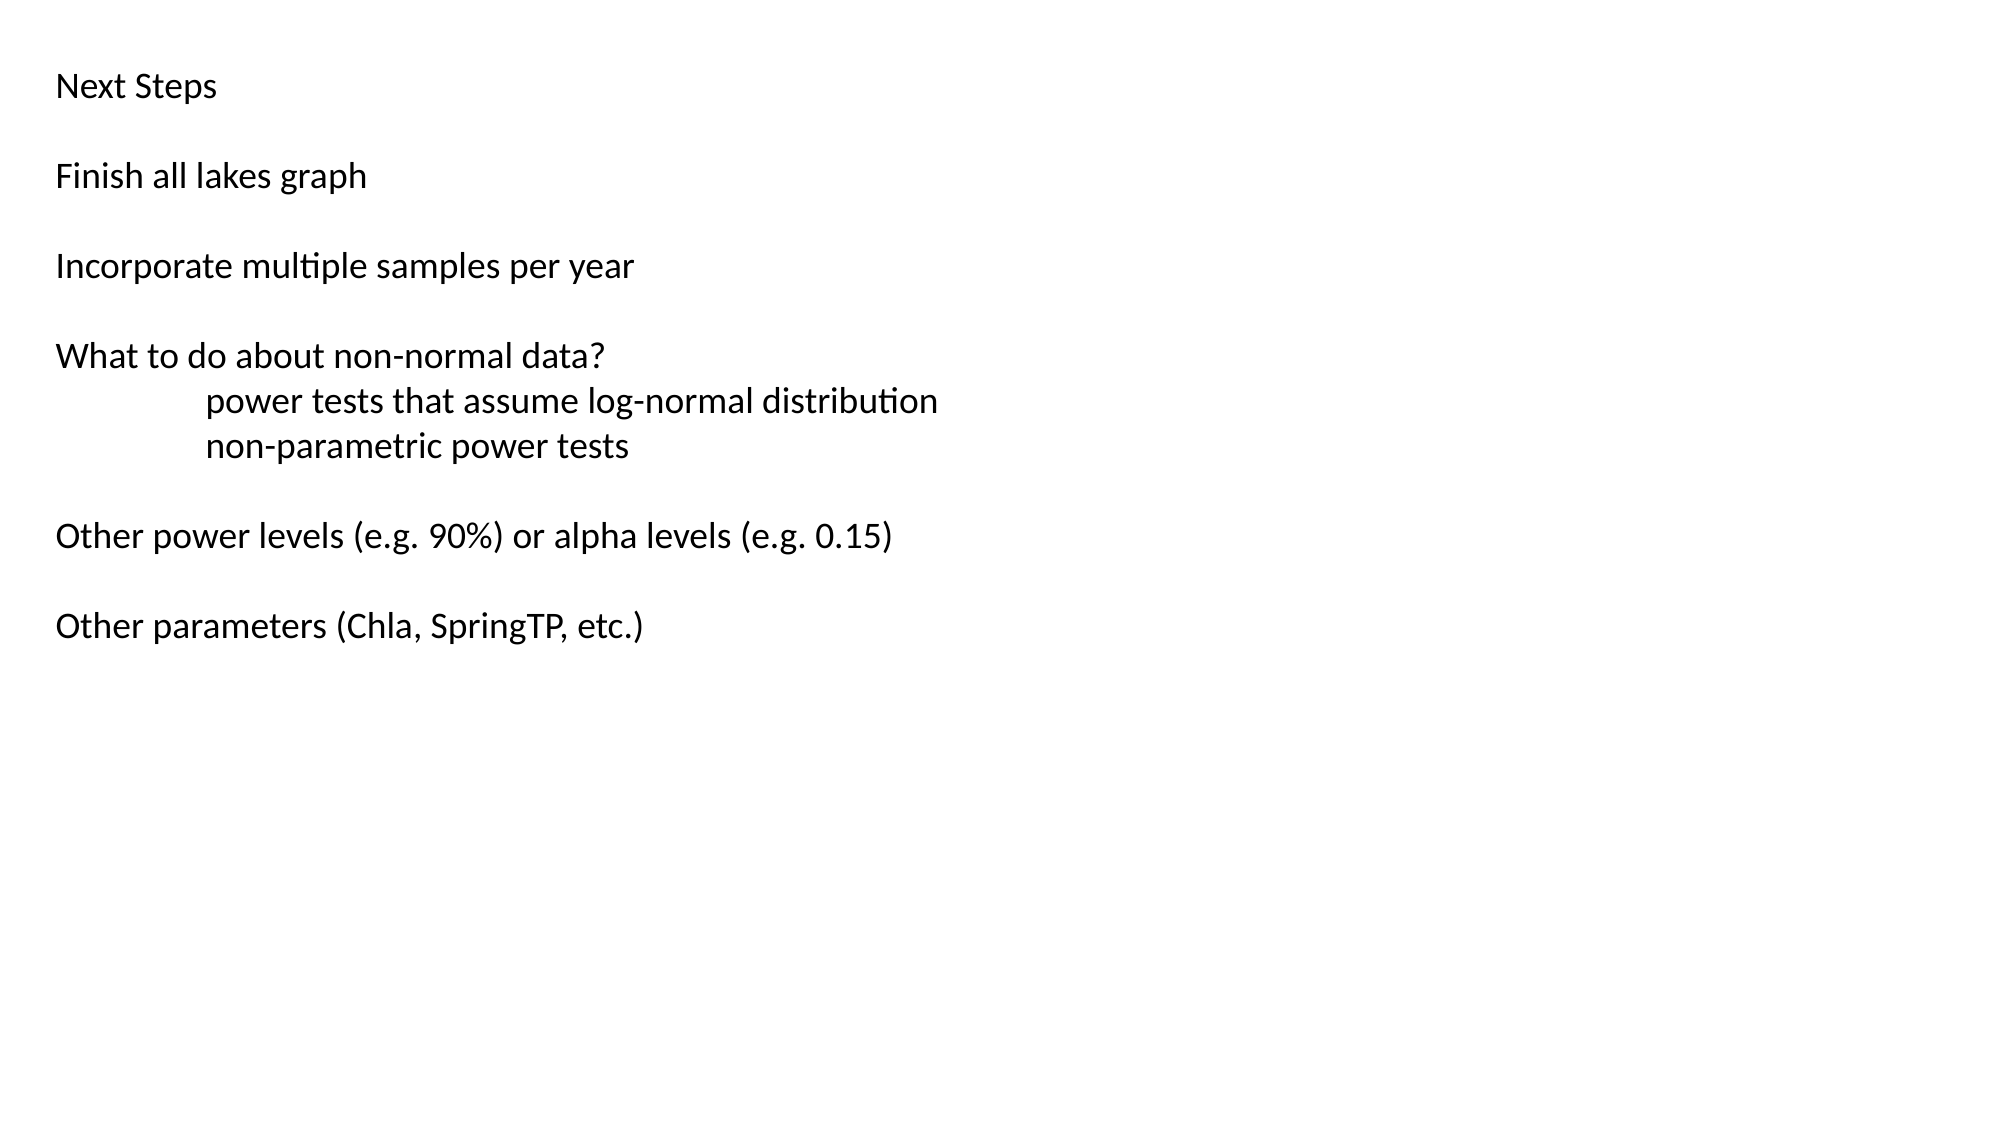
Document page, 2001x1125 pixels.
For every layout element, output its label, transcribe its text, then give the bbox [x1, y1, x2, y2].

text_box Next Steps Finish all lakes graph Incorporate multiple samples per year What to do about non-normal data? power tests that assume log-normal distribution non-parametric power tests Other power levels (e.g. 90%) or alpha levels (e.g. 0.15) Other parameters (Chla, SpringTP, etc.) [40, 53, 1310, 743]
